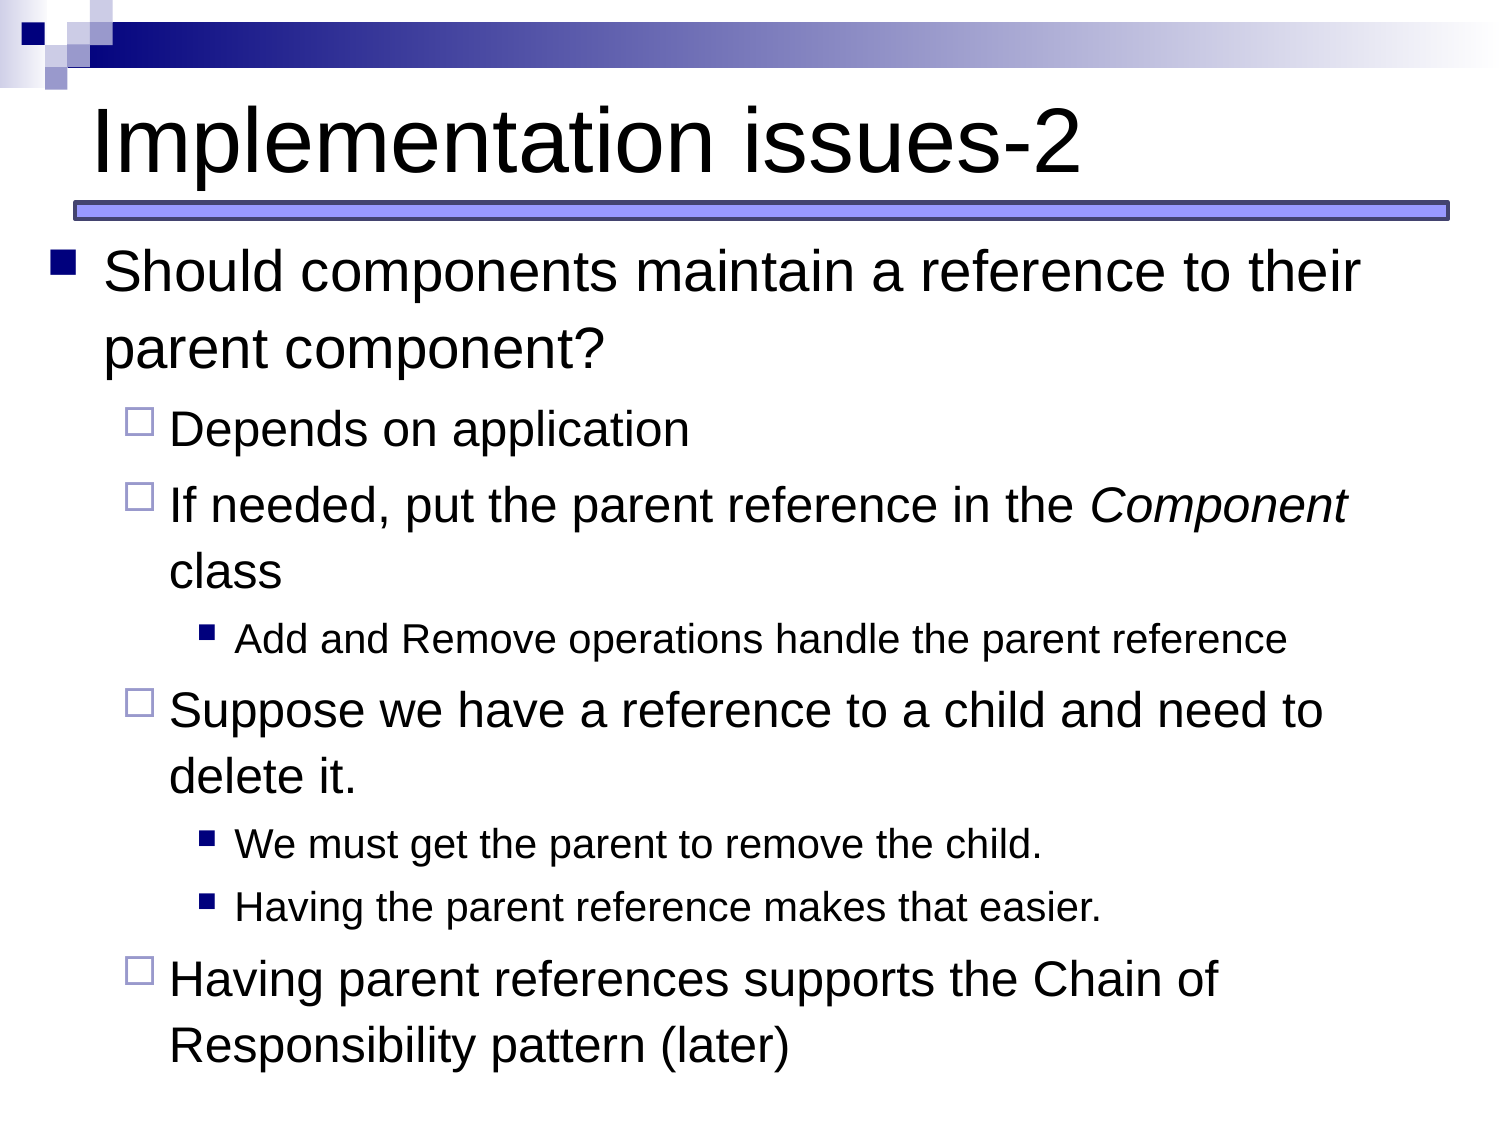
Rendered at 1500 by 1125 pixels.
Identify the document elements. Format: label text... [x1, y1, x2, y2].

title Implementation issues-2 [75, 22, 1425, 219]
list Should components maintain a reference to their parent component? Depends on application If needed, put the parent reference in the Component class Add and Remove operations handle the parent reference Suppose we have a reference to a child and need to delete it. We must get the parent to remove the child. Having the parent reference makes that easier. Having parent references supports the Chain of Responsibility pattern (later) [31, 219, 1425, 1103]
